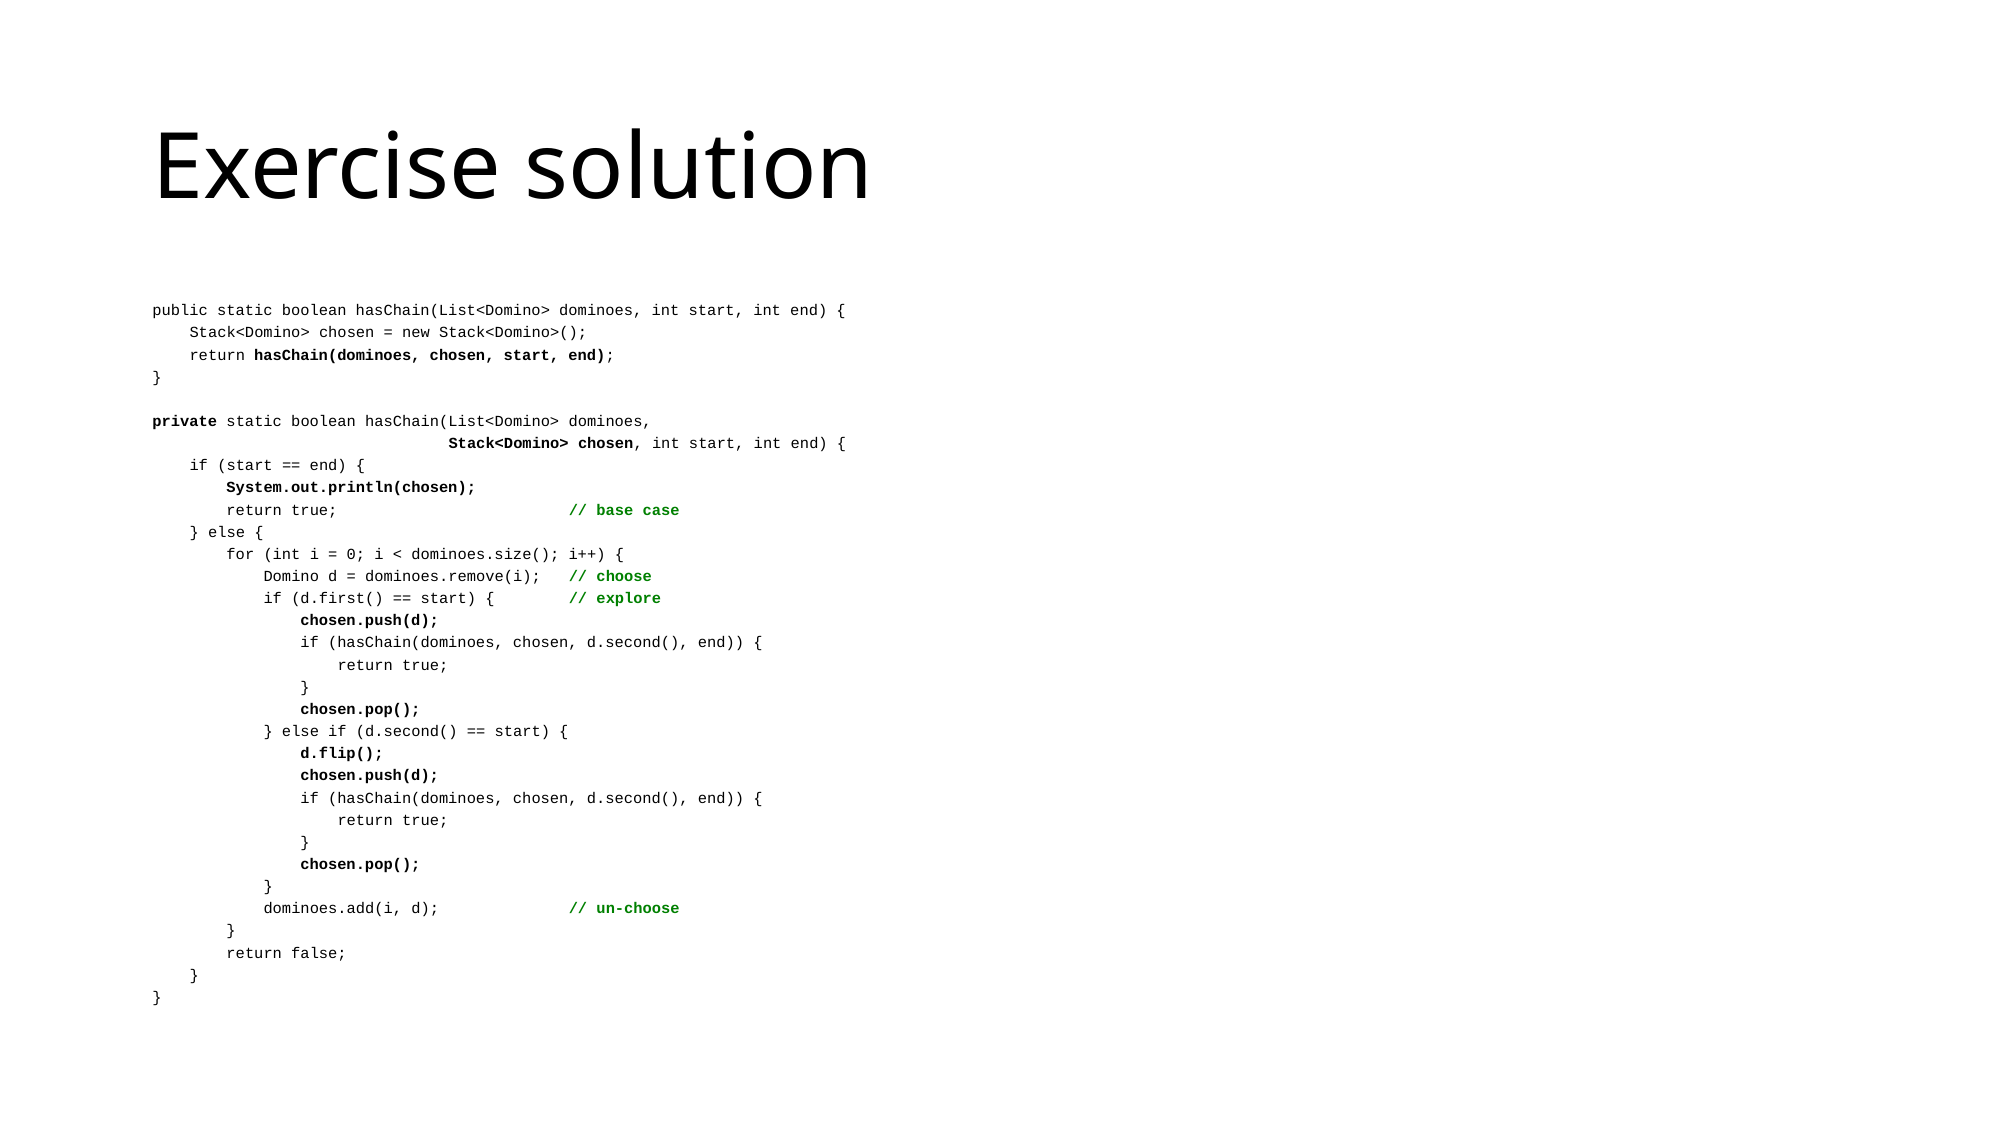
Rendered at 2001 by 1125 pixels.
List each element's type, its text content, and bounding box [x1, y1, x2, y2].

list public static boolean hasChain(List<Domino> dominoes, int start, int end) { Stack<Domino> chosen = new Stack<Domino>(); return hasChain(dominoes, chosen, start, end); } private static boolean hasChain(List<Domino> dominoes, Stack<Domino> chosen, int start, int end) { if (start == end) { System.out.println(chosen); return true; // base case } else { for (int i = 0; i < dominoes.size(); i++) { Domino d = dominoes.remove(i); // choose if (d.first() == start) { // explore chosen.push(d); if (hasChain(dominoes, chosen, d.second(), end)) { return true; } chosen.pop(); } else if (d.second() == start) { d.flip(); chosen.push(d); if (hasChain(dominoes, chosen, d.second(), end)) { return true; } chosen.pop(); } dominoes.add(i, d); // un-choose } return false; } } [137, 299, 1863, 1014]
title Exercise solution [137, 59, 1863, 278]
